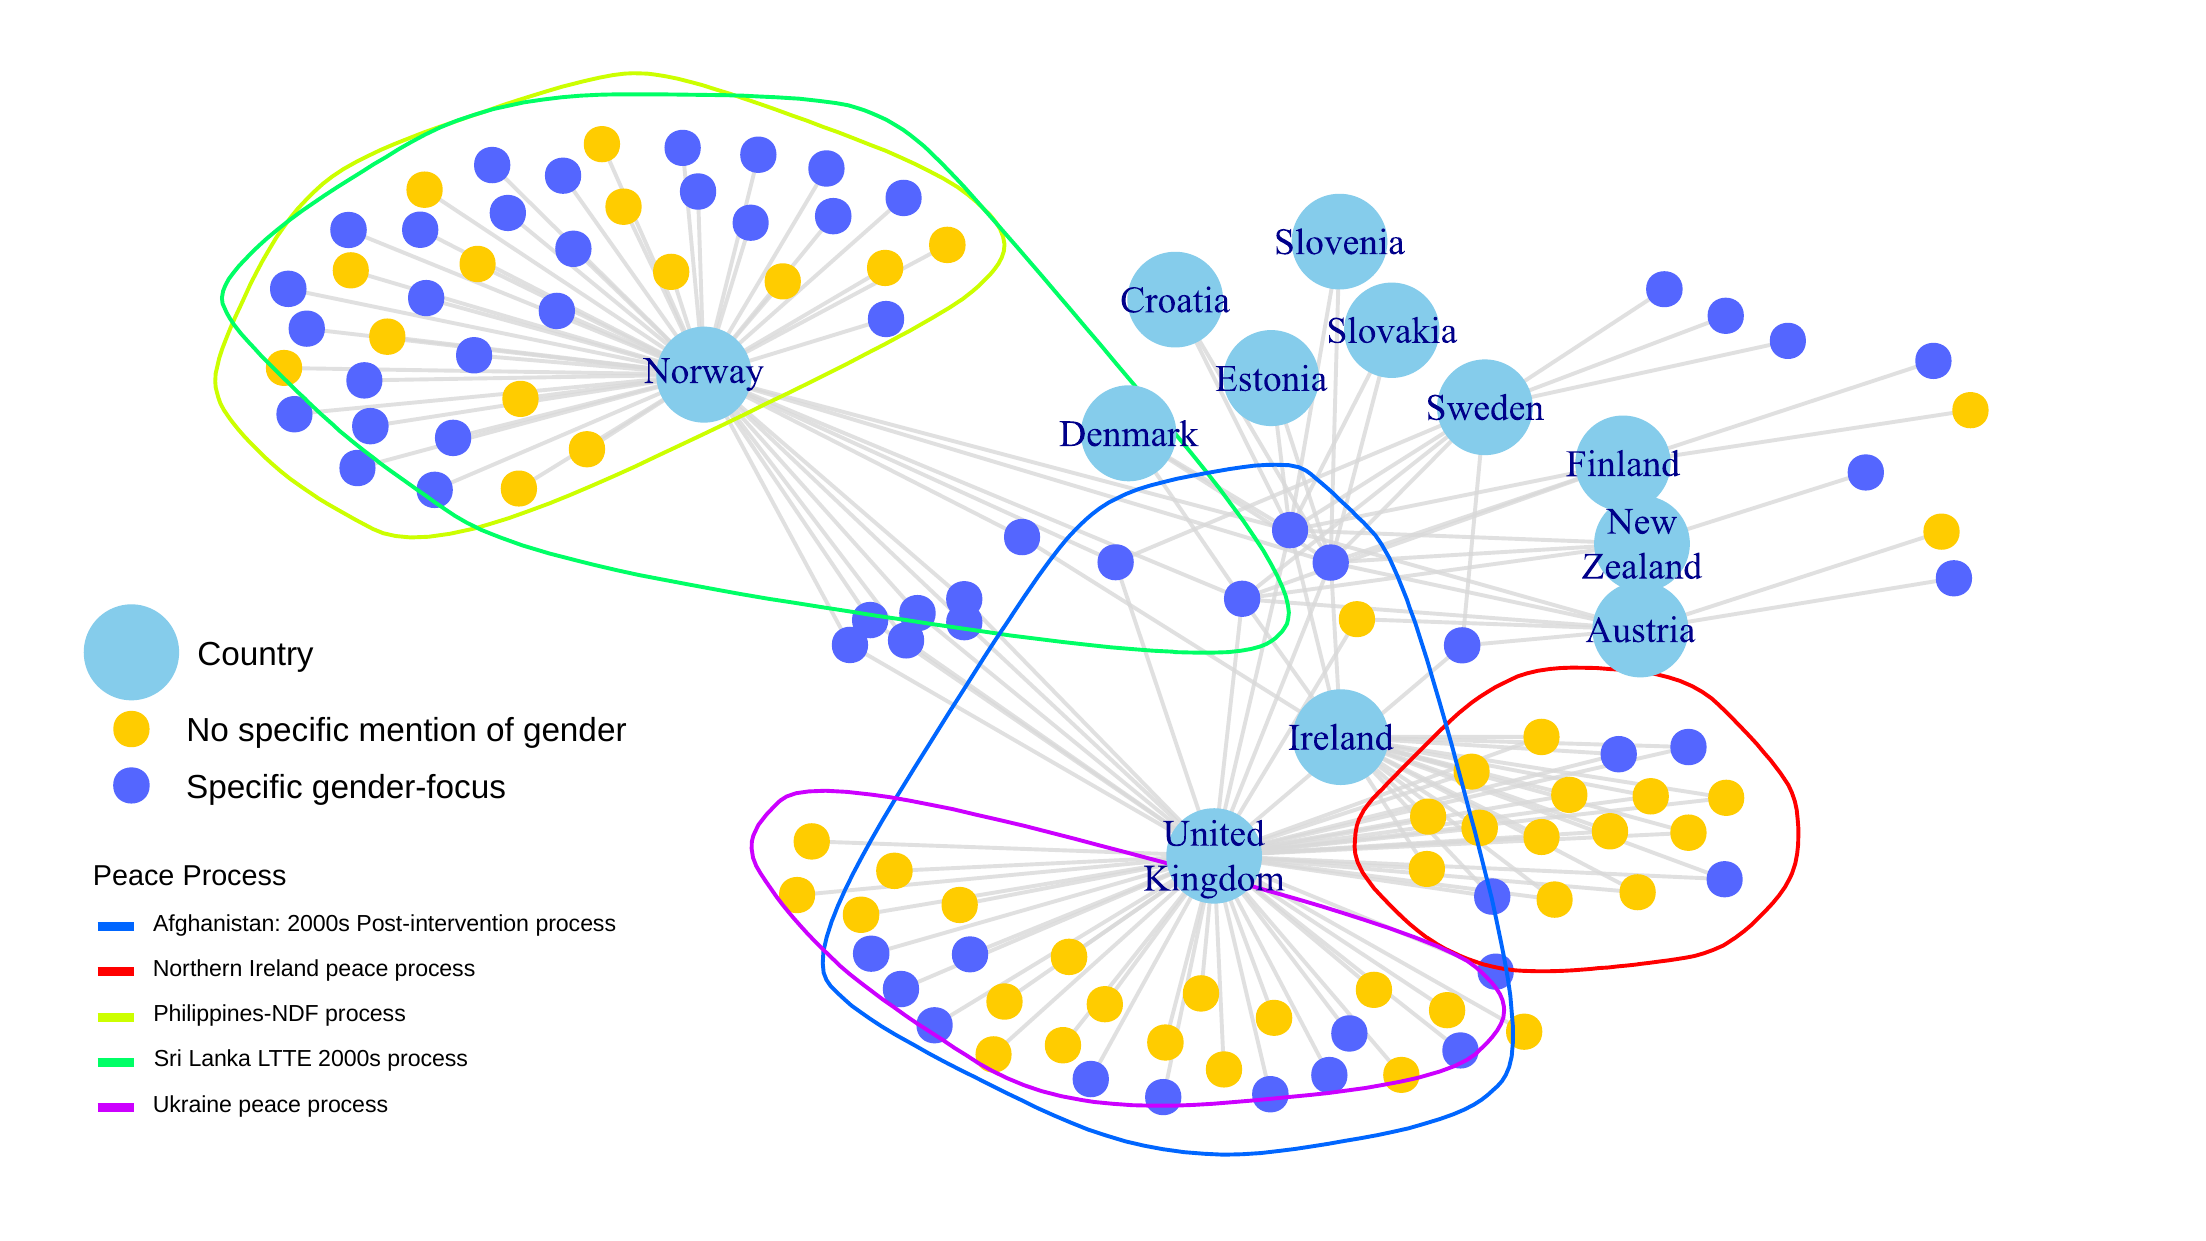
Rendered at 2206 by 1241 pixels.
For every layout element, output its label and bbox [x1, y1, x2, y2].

text_box [1802, 329, 1806, 353]
text_box [83, 604, 326, 701]
text_box [1935, 560, 1973, 597]
text_box [1923, 513, 1960, 550]
text_box [1952, 392, 1989, 429]
text_box [113, 701, 628, 757]
text_box [1915, 342, 1952, 380]
text_box [92, 865, 209, 1117]
text_box [1847, 454, 1884, 491]
text_box [214, 72, 1799, 1155]
text_box [112, 757, 507, 814]
